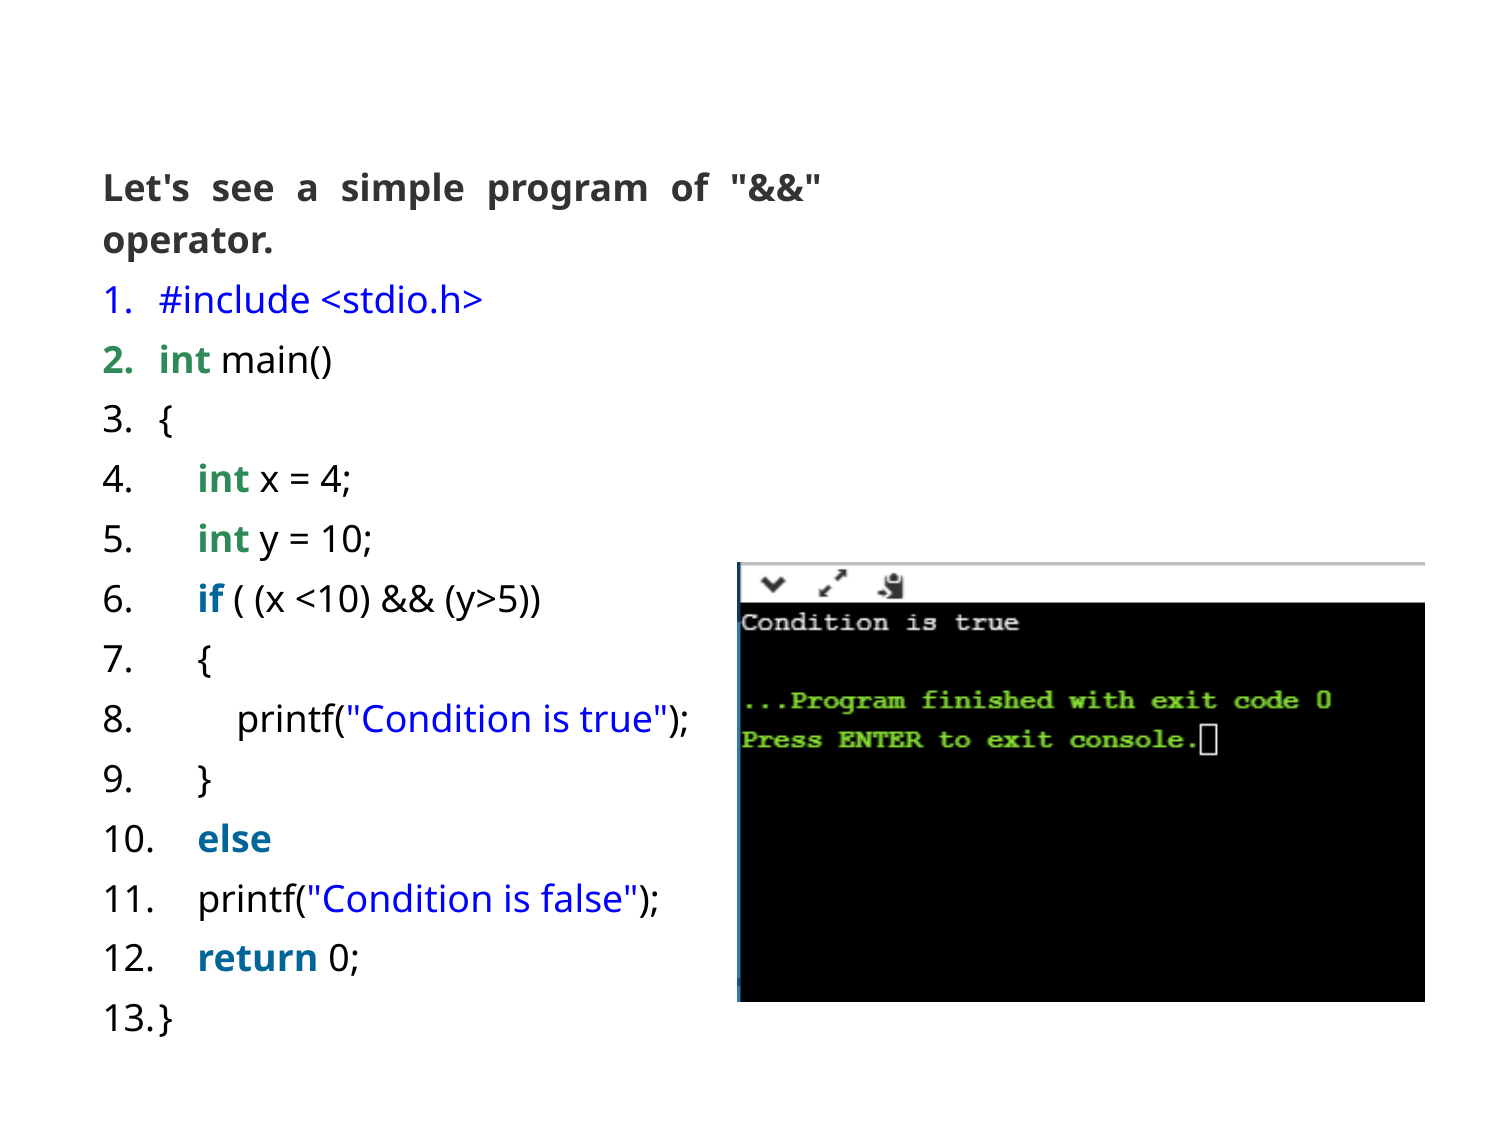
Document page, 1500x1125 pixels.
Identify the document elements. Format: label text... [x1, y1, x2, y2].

text_box Let's see a simple program of "&&" operator. #include <stdio.h> int main() { int x = 4; int y = 10; if ( (x <10) && (y>5)) { printf("Condition is true"); } else printf("Condition is false"); return 0; } [87, 149, 838, 1047]
picture [737, 562, 1425, 1002]
